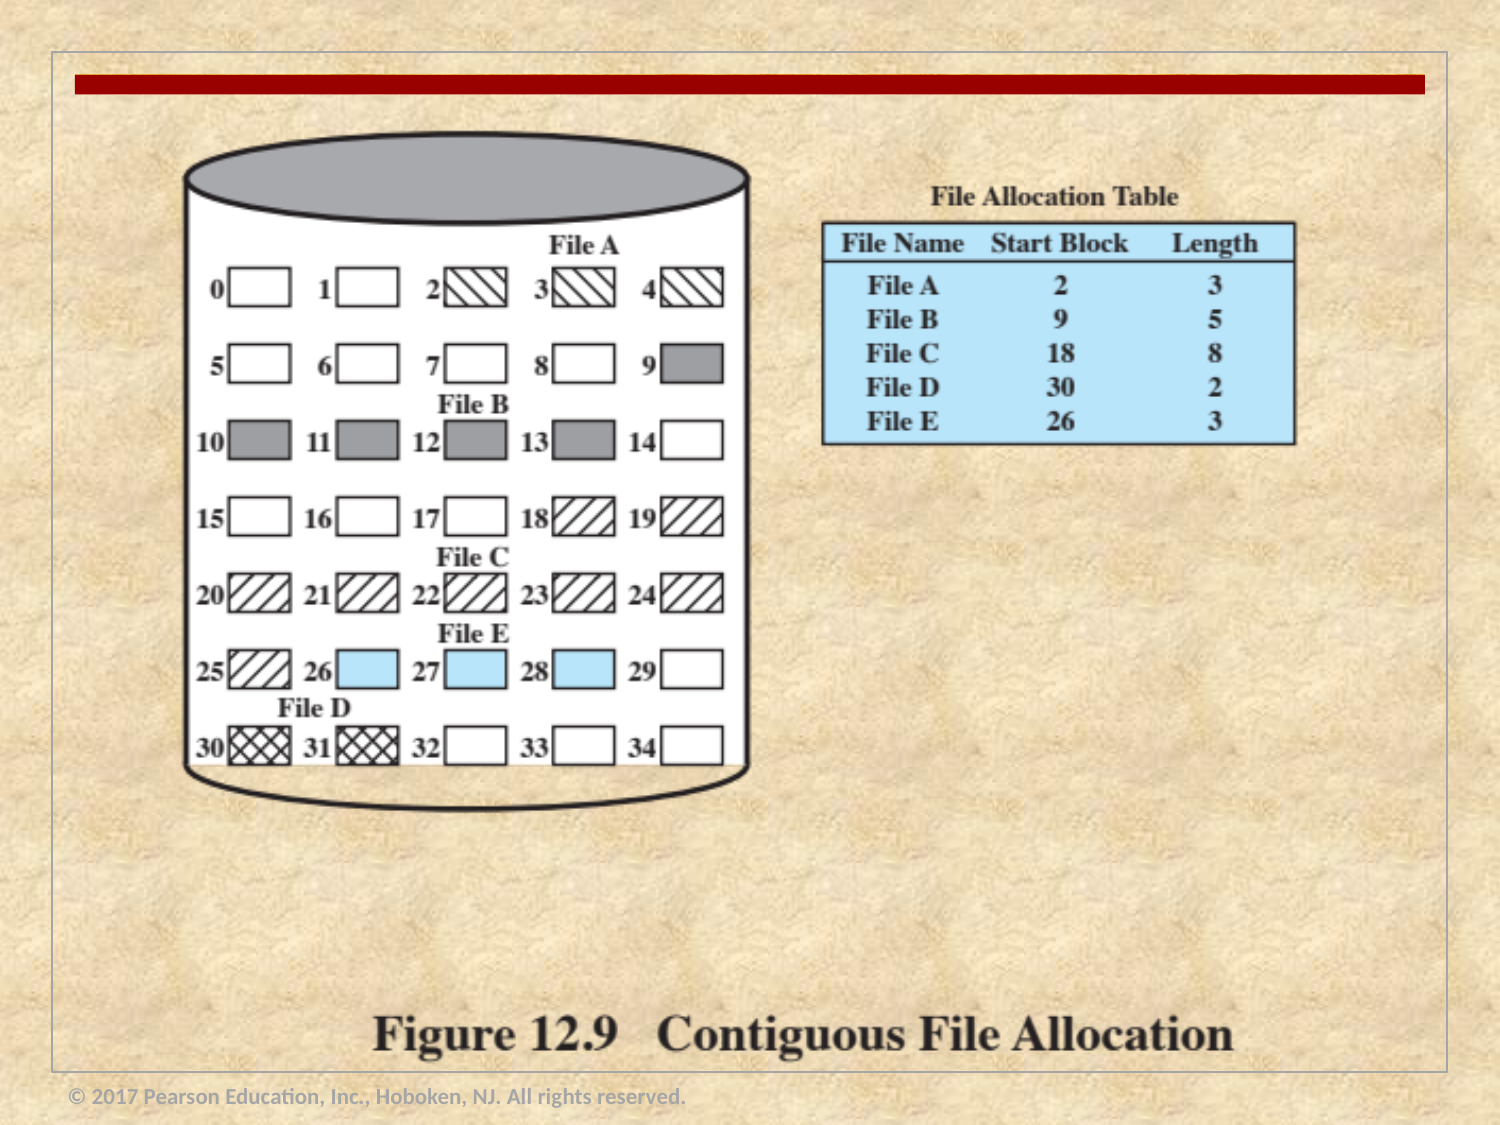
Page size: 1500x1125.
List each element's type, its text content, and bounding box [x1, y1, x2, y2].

picture [0, 0, 1500, 1125]
footer © 2017 Pearson Education, Inc., Hoboken, NJ. All rights reserved. [52, 1065, 1075, 1125]
